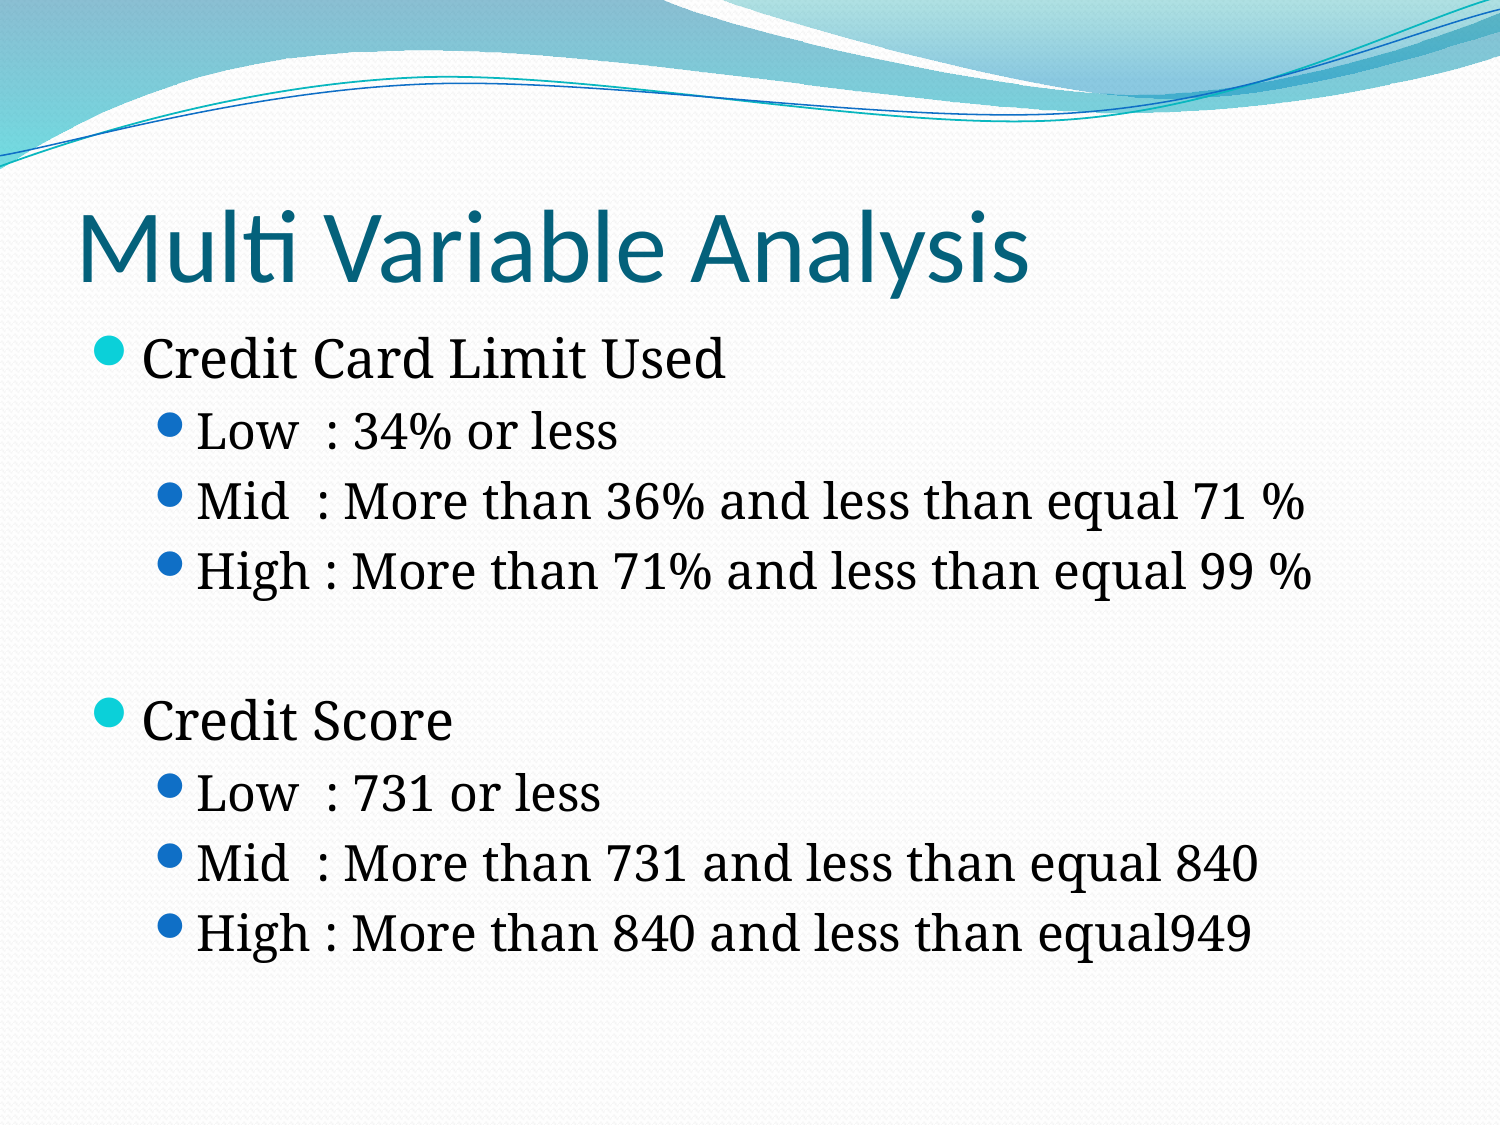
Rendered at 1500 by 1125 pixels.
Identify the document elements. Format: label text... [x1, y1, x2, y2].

title Multi Variable Analysis [75, 115, 1425, 303]
list Credit Card Limit Used Low : 34% or less Mid : More than 36% and less than equal 71 % High : More than 71% and less than equal 99 % Credit Score Low : 731 or less Mid : More than 731 and less than equal 840 High : More than 840 and less than equal949 [75, 317, 1425, 1038]
